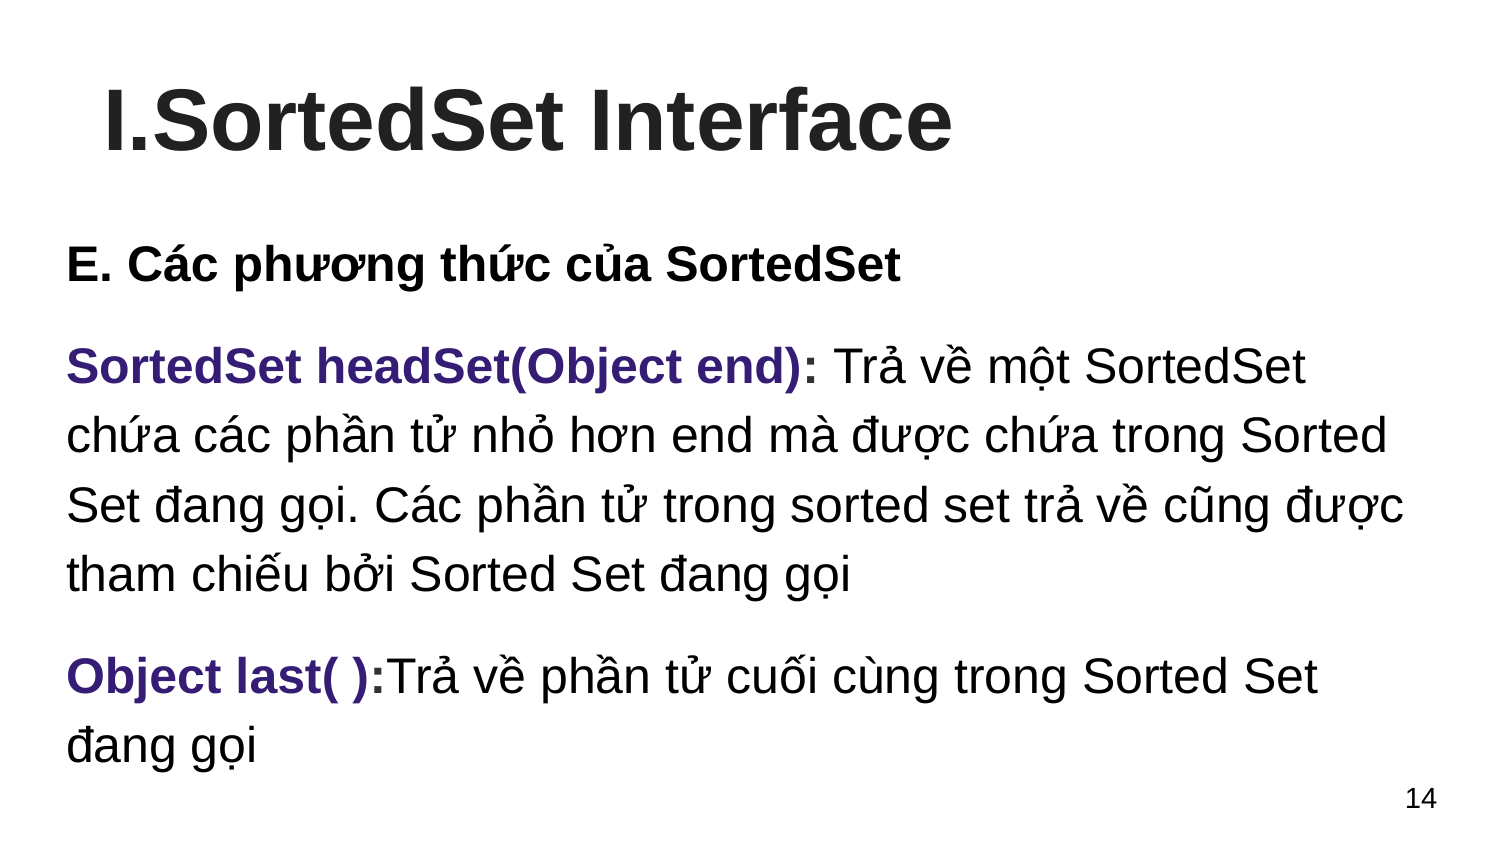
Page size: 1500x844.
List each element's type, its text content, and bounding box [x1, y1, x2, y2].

list E. Các phương thức của SortedSet SortedSet headSet(Object end): Trả về một SortedSet chứa các phần tử nhỏ hơn end mà được chứa trong Sorted Set đang gọi. Các phần tử trong sorted set trả về cũng được tham chiếu bởi Sorted Set đang gọi Object last( ):Trả về phần tử cuối cùng trong Sorted Set đang gọi [51, 207, 1449, 756]
slide_number ‹#› [1389, 764, 1480, 830]
title SortedSet Interface [51, 48, 1449, 180]
